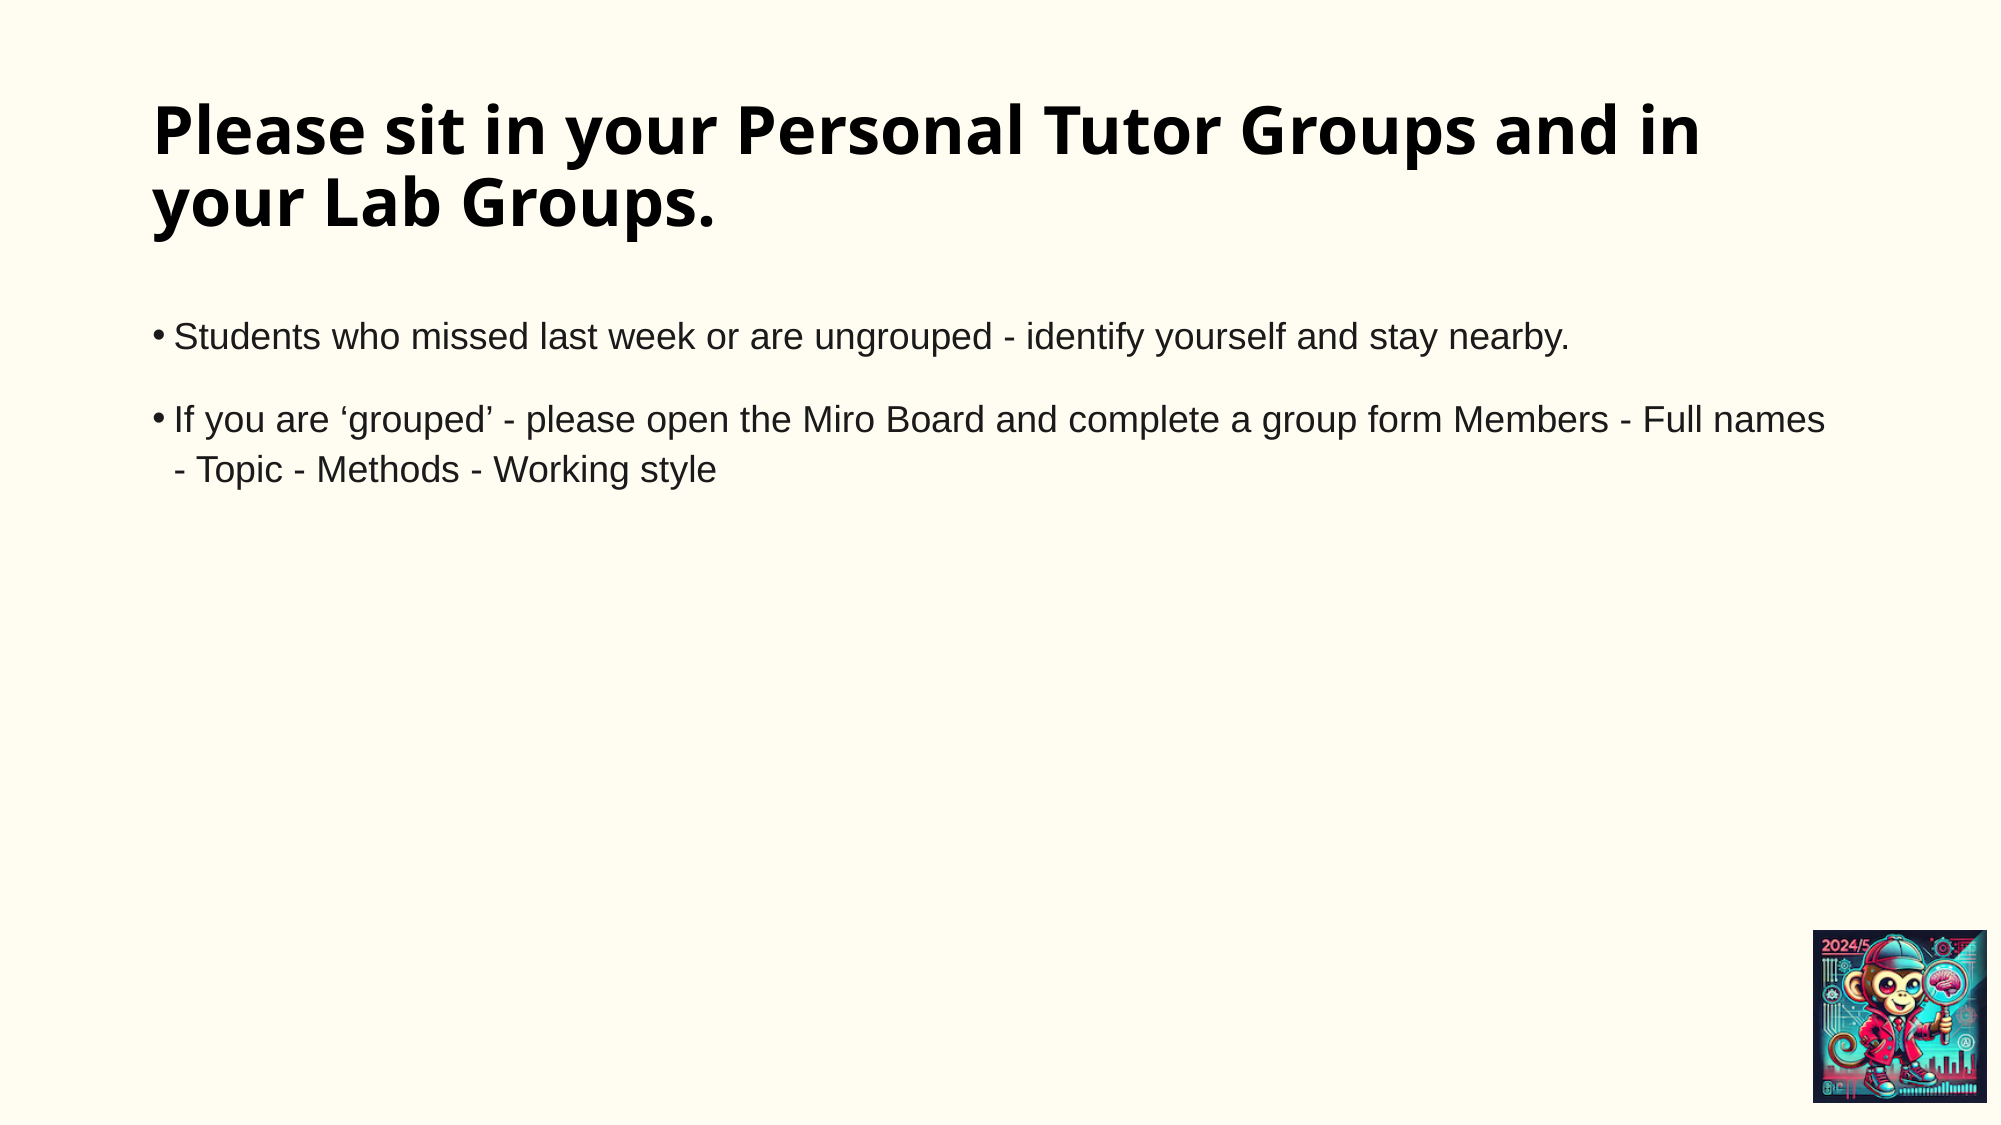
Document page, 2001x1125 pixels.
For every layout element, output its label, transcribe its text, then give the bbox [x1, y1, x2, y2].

picture [1813, 930, 1987, 1103]
title Please sit in your Personal Tutor Groups and in your Lab Groups. [137, 59, 1863, 278]
list Students who missed last week or are ungrouped - identify yourself and stay nearby. If you are ‘grouped’ - please open the Miro Board and complete a group form Members - Full names - Topic - Methods - Working style [137, 299, 1863, 1014]
